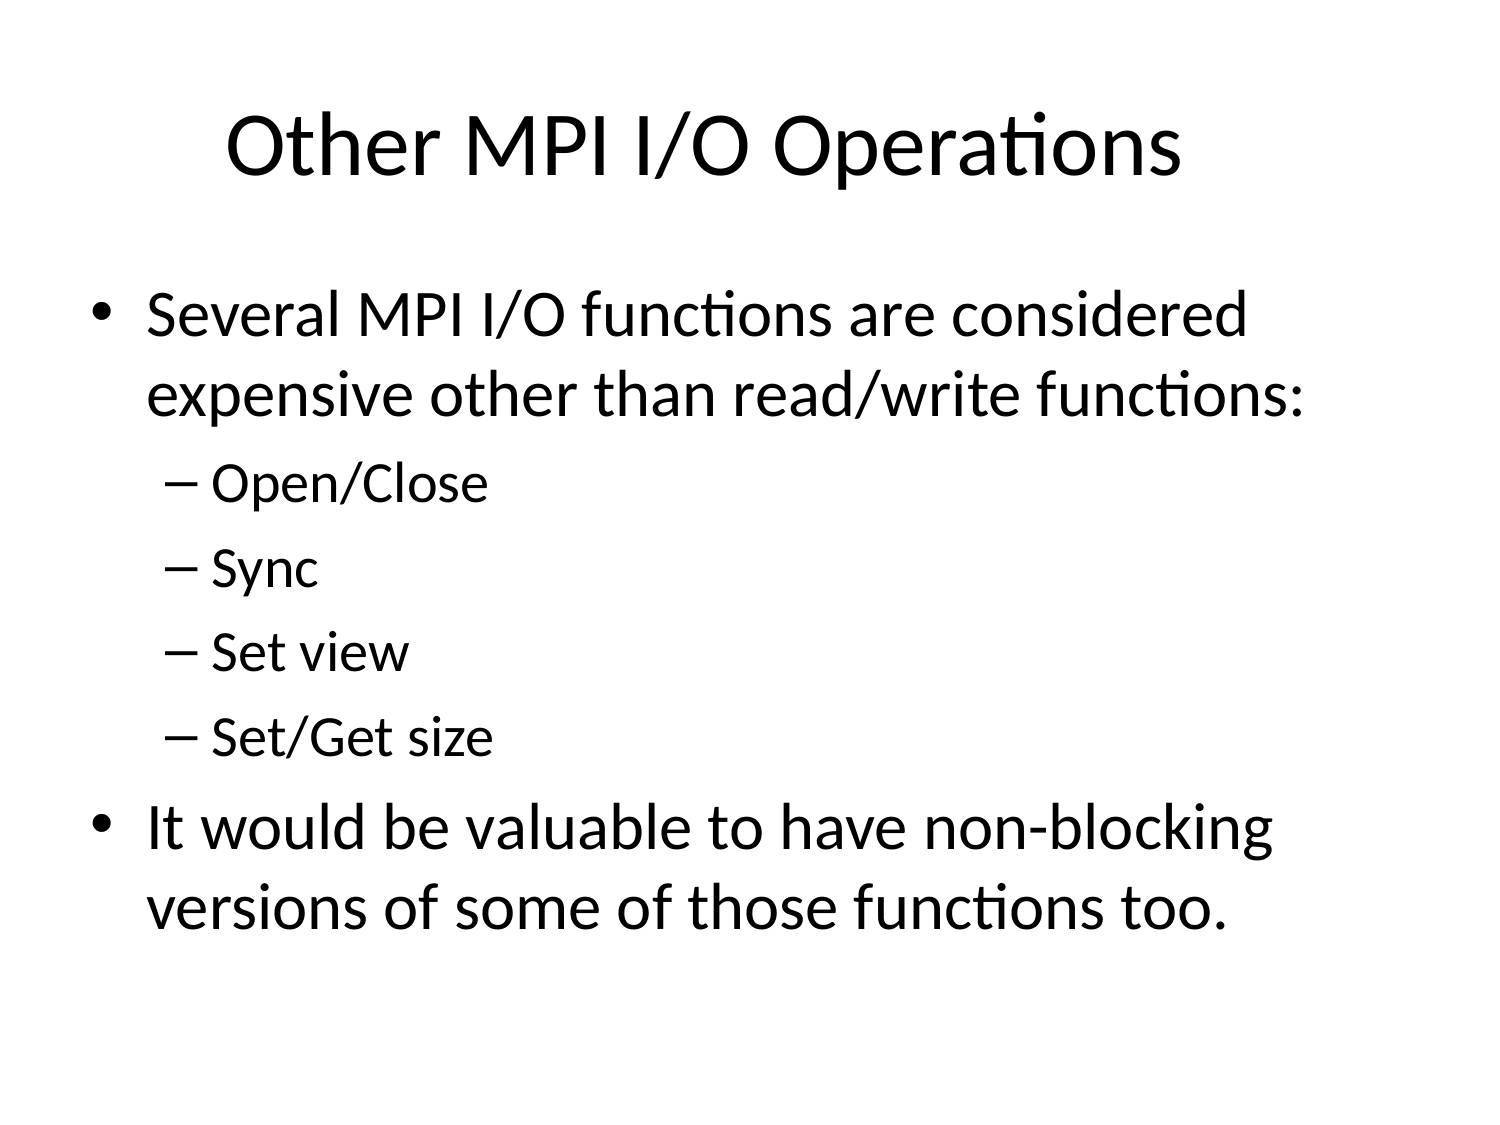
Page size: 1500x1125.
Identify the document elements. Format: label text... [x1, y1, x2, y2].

title Other MPI I/O Operations [75, 45, 1425, 233]
list Several MPI I/O functions are considered expensive other than read/write functions: Open/Close Sync Set view Set/Get size It would be valuable to have non-blocking versions of some of those functions too. [75, 262, 1425, 1005]
